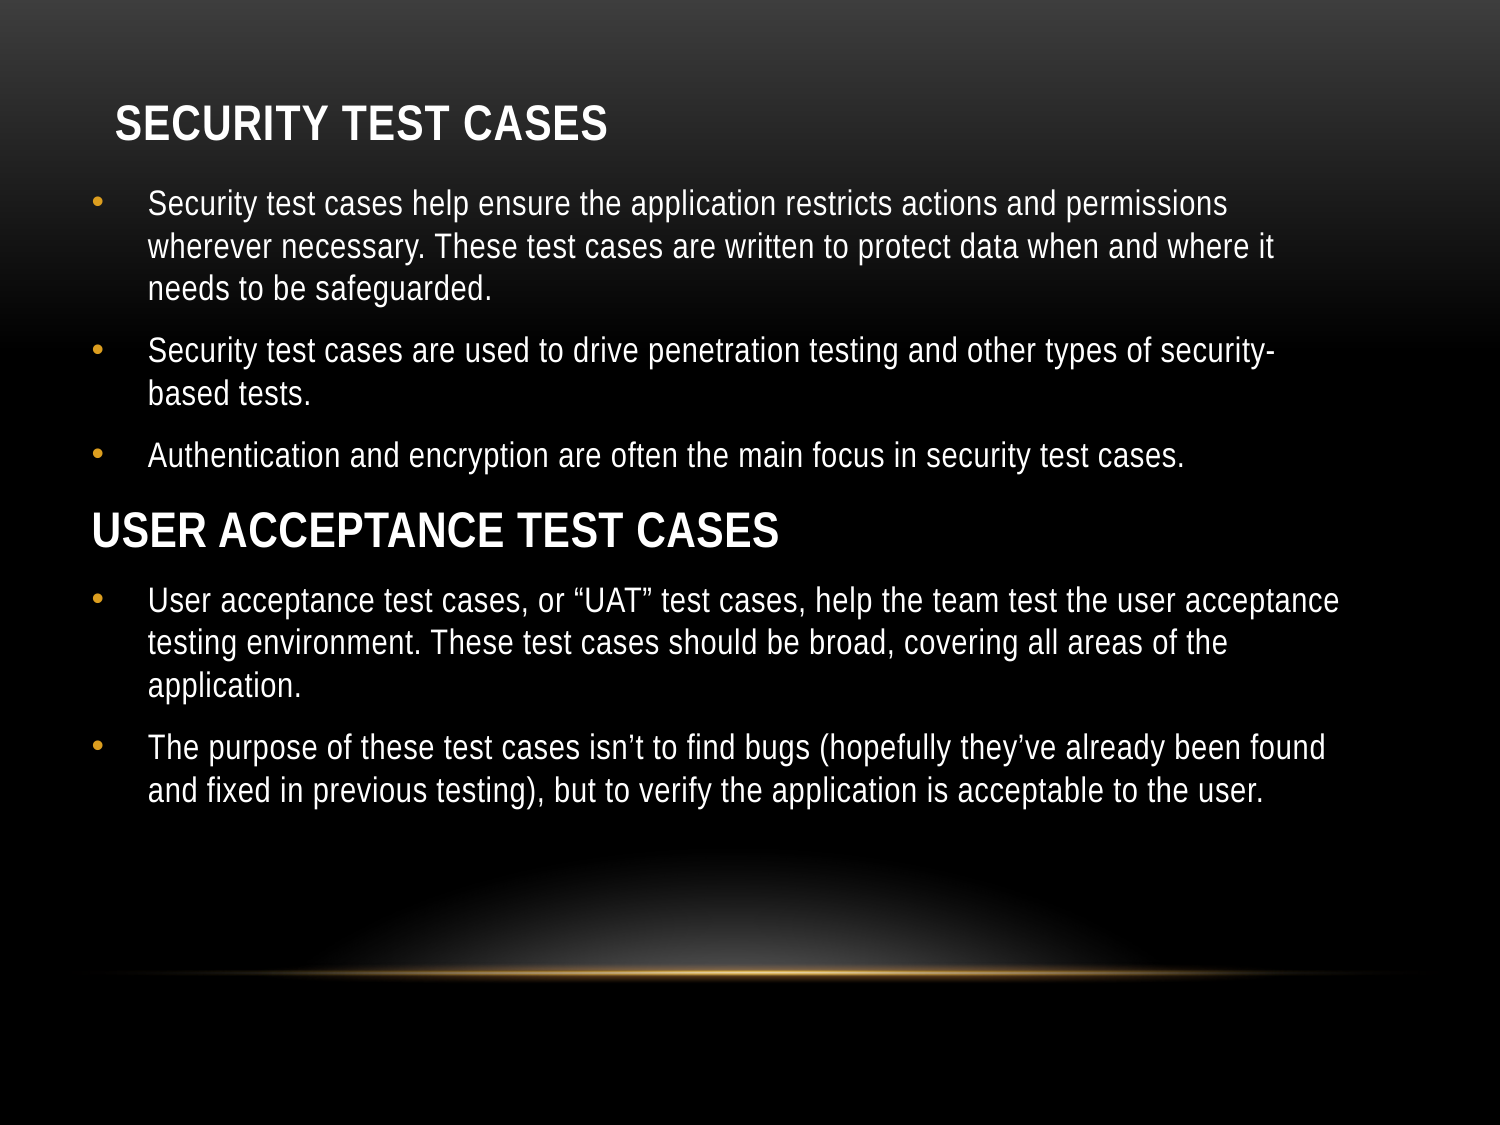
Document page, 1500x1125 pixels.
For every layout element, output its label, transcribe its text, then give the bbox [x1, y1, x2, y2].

title Security Test Cases [99, 45, 1400, 233]
picture [0, 0, 1500, 1125]
list Security test cases help ensure the application restricts actions and permissions wherever necessary. These test cases are written to protect data when and where it needs to be safeguarded. Security test cases are used to drive penetration testing and other types of security-based tests. Authentication and encryption are often the main focus in security test cases. USER ACCEPTANCE TEST CASES User acceptance test cases, or “UAT” test cases, help the team test the user acceptance testing environment. These test cases should be broad, covering all areas of the application. The purpose of these test cases isn’t to find bugs (hopefully they’ve already been found and fixed in previous testing), but to verify the application is acceptable to the user. [76, 172, 1377, 848]
